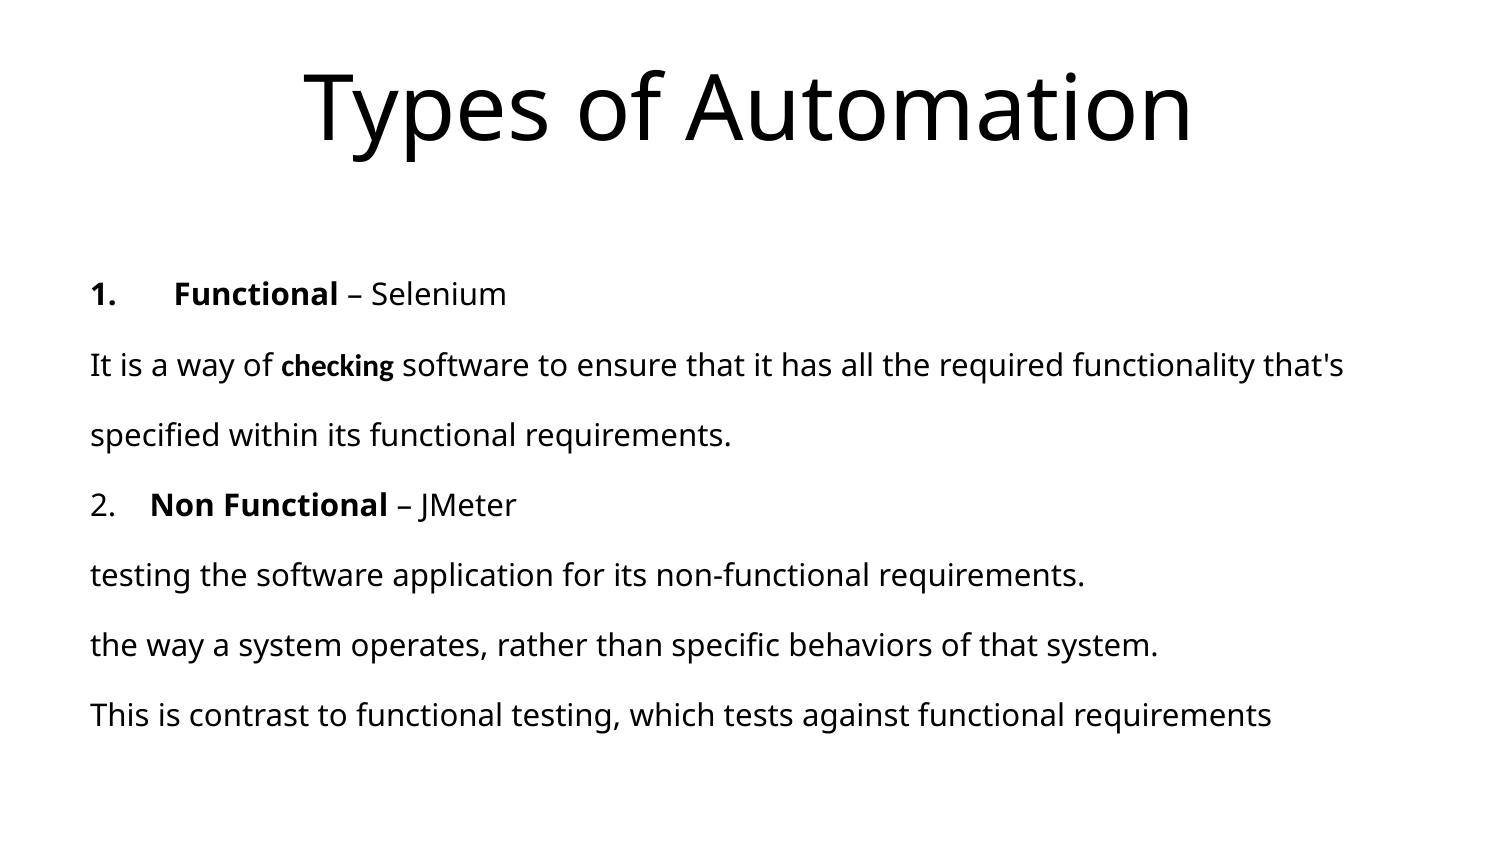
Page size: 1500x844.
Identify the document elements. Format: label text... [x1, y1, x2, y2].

list Functional – Selenium It is a way of checking software to ensure that it has all the required functionality that's specified within its functional requirements. 2. Non Functional – JMeter testing the software application for its non-functional requirements. the way a system operates, rather than specific behaviors of that system. This is contrast to functional testing, which tests against functional requirements [75, 196, 1425, 754]
title Types of Automation [75, 33, 1425, 175]
